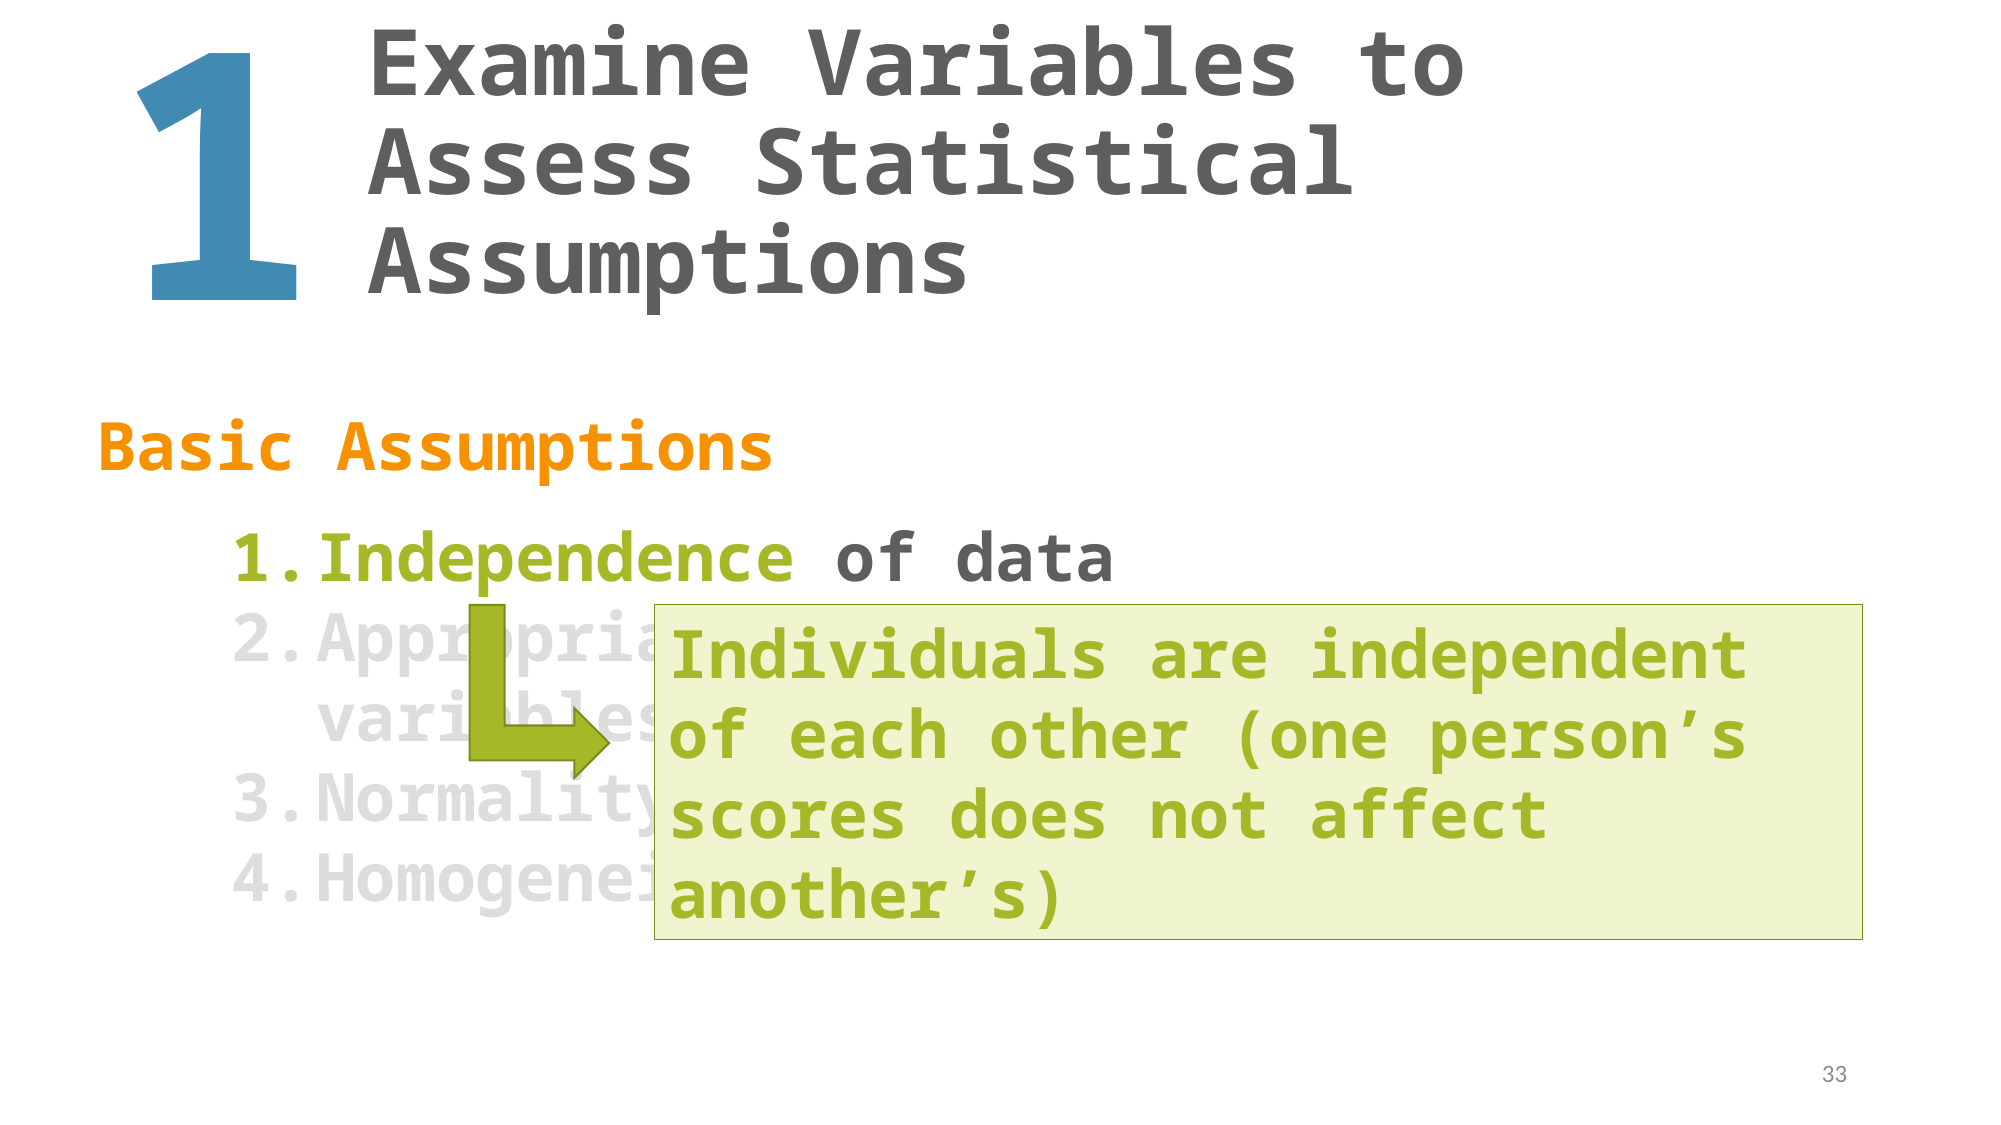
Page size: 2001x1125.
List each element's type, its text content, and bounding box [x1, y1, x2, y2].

slide_number 33 [1412, 1042, 1863, 1103]
text_box Independence of data Appropriate measurement of variables for the analysis Normality of distributions Homogeneity of variance [216, 507, 1678, 923]
text_box [468, 603, 611, 781]
text_box Basic Assumptions [81, 396, 791, 492]
text_box 1 [98, 0, 336, 378]
text_box Individuals are independent of each other (one person’s scores does not affect another’s) [654, 604, 1863, 940]
title Examine Variables to Assess Statistical Assumptions [352, 55, 1836, 274]
